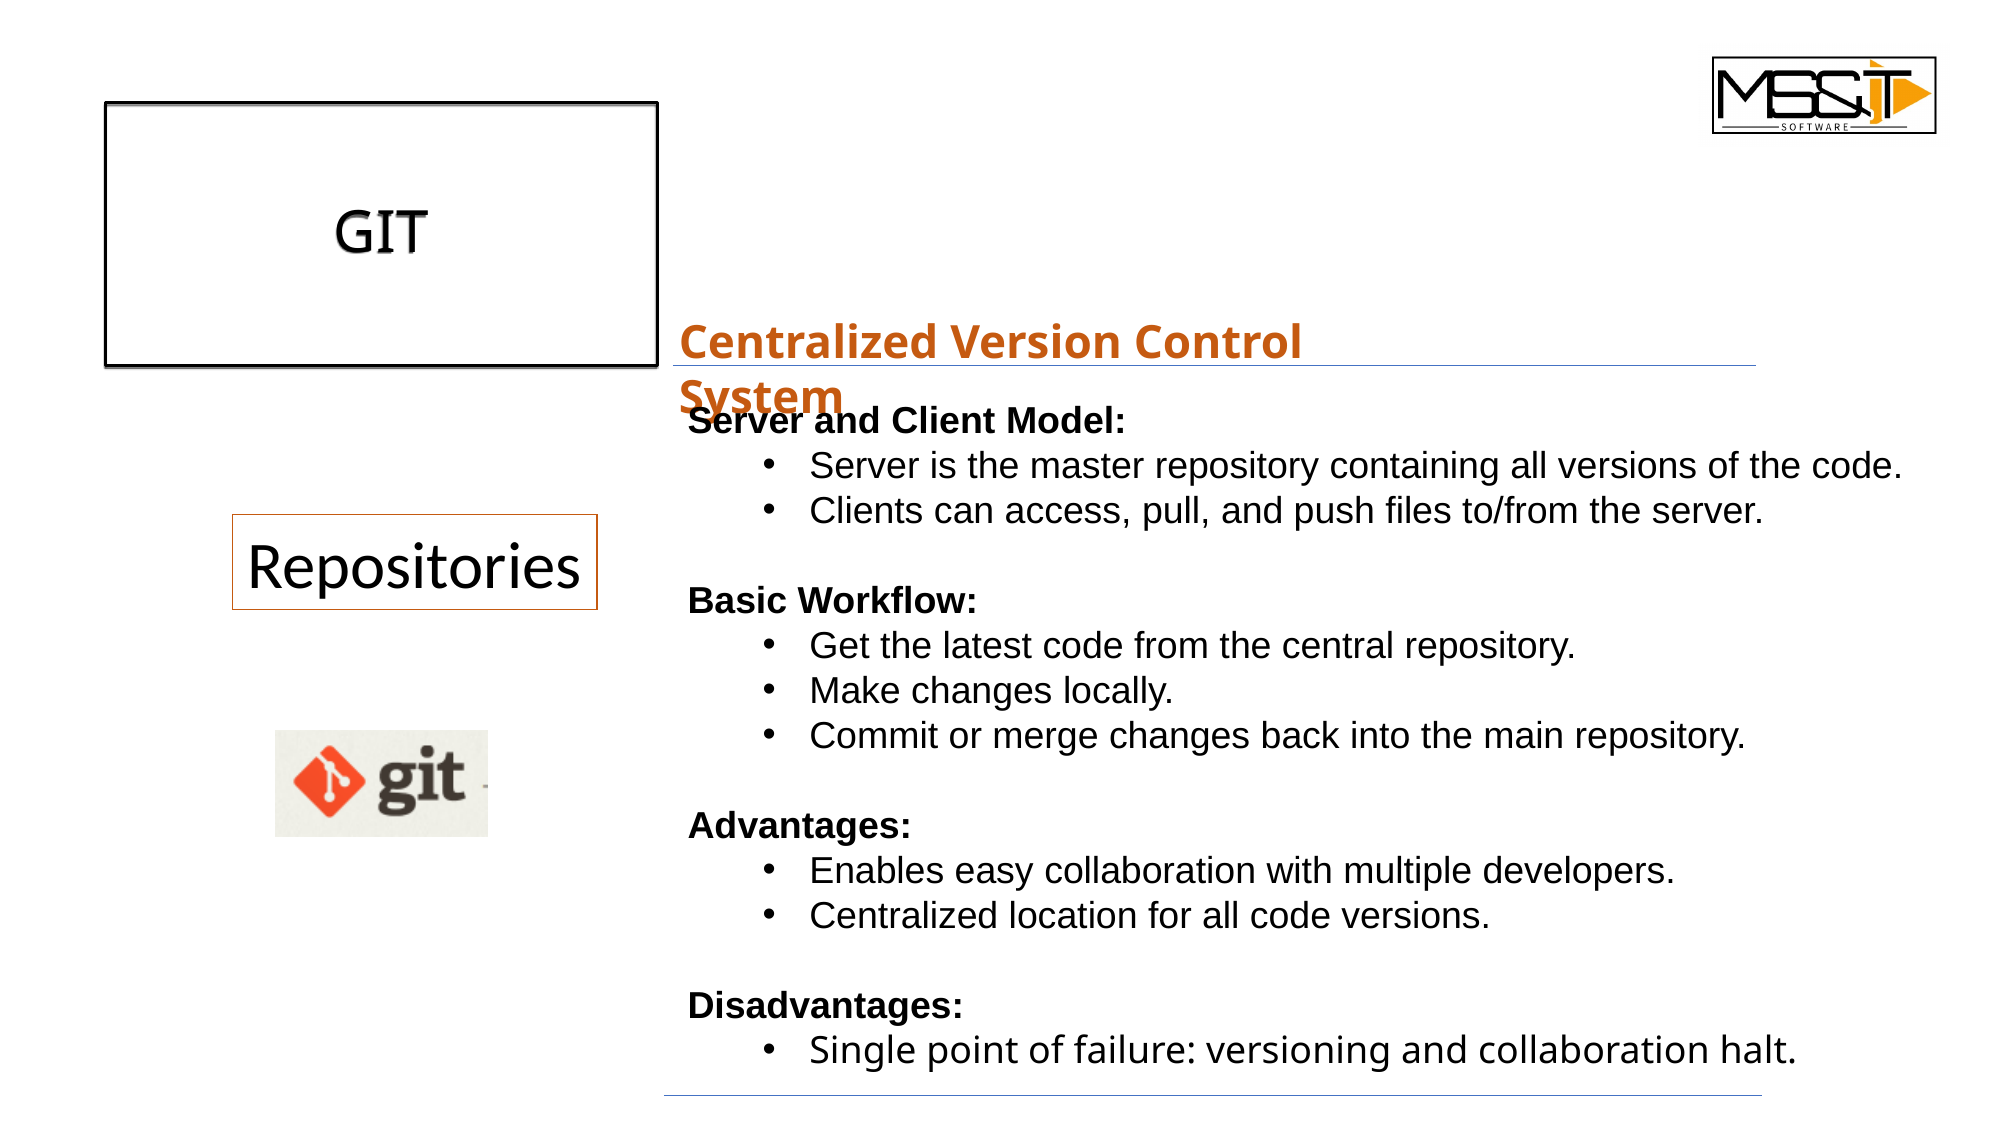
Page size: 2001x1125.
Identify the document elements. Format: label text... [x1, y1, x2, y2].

picture [1698, 42, 1951, 148]
text_box Repositories [232, 514, 597, 610]
title GIT [105, 102, 658, 366]
picture [274, 729, 489, 837]
text_box Server and Client Model: Server is the master repository containing all versions of the code. Clients can access, pull, and push files to/from the server. Basic Workflow: Get the latest code from the central repository. Make changes locally. Commit or merge changes back into the main repository. Advantages: Enables easy collaboration with multiple developers. Centralized location for all code versions. Disadvantages: Single point of failure: versioning and collaboration halt. [672, 388, 1931, 1079]
text_box Centralized Version Control System [664, 305, 1390, 430]
